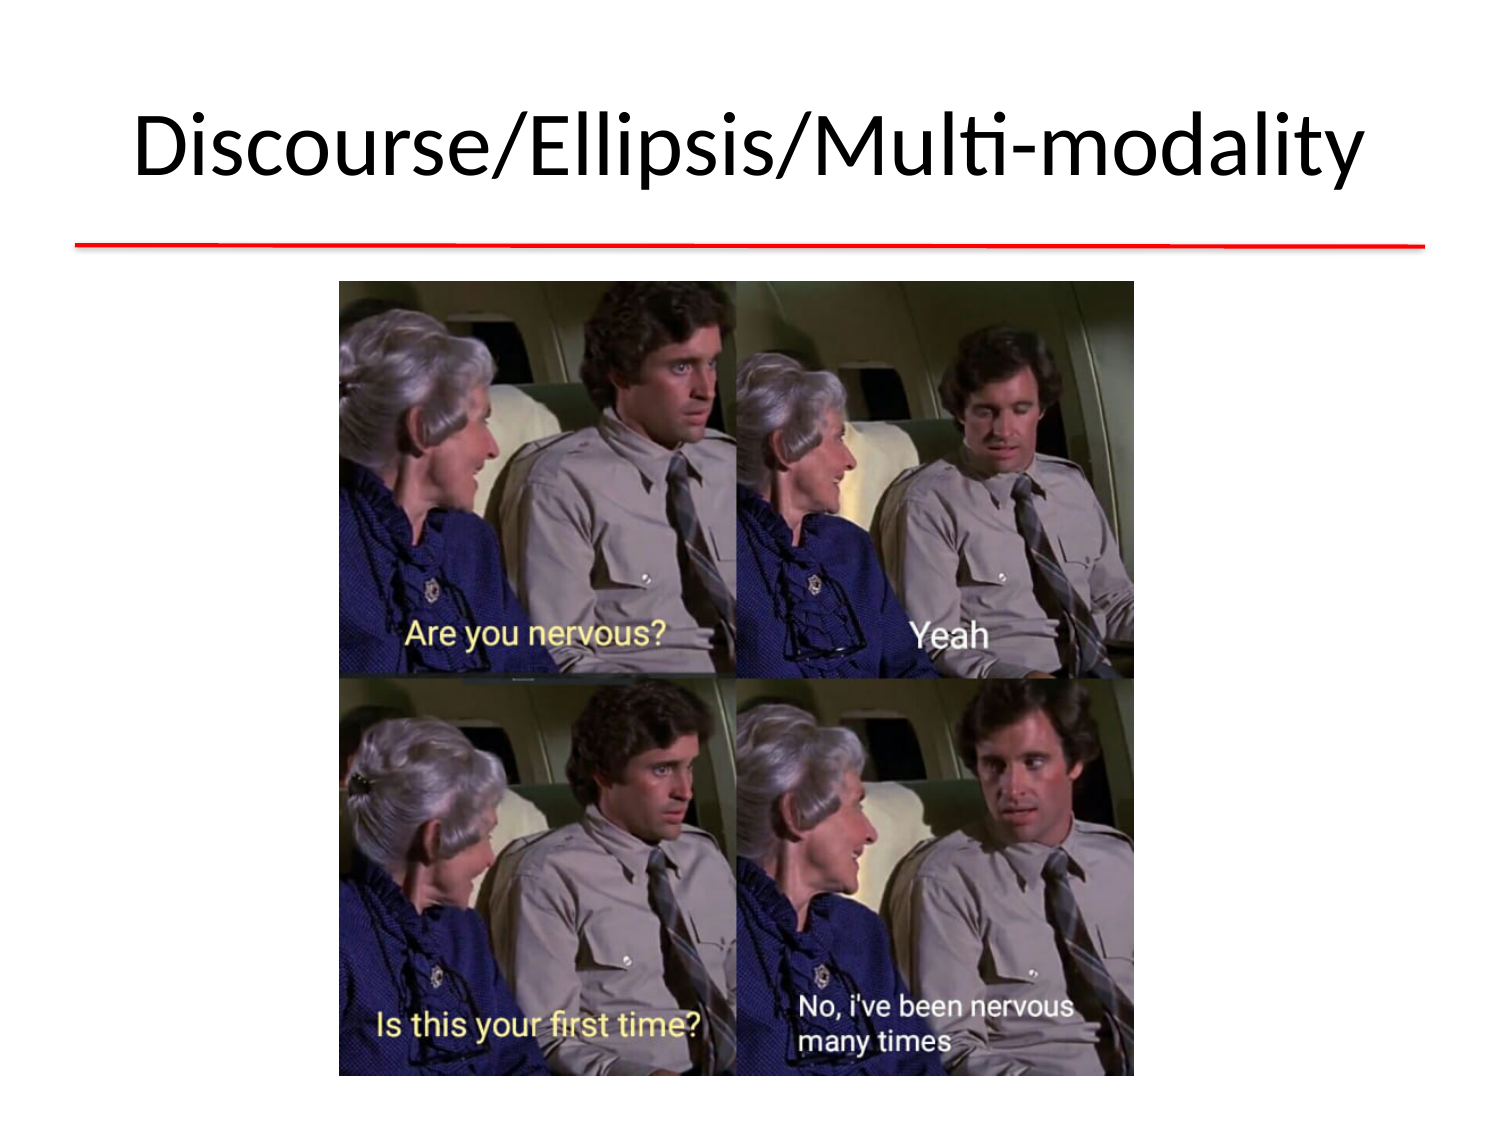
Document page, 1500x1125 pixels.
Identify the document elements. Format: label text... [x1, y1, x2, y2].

picture [339, 281, 1134, 1076]
title Discourse/Ellipsis/Multi-modality [75, 45, 1425, 233]
